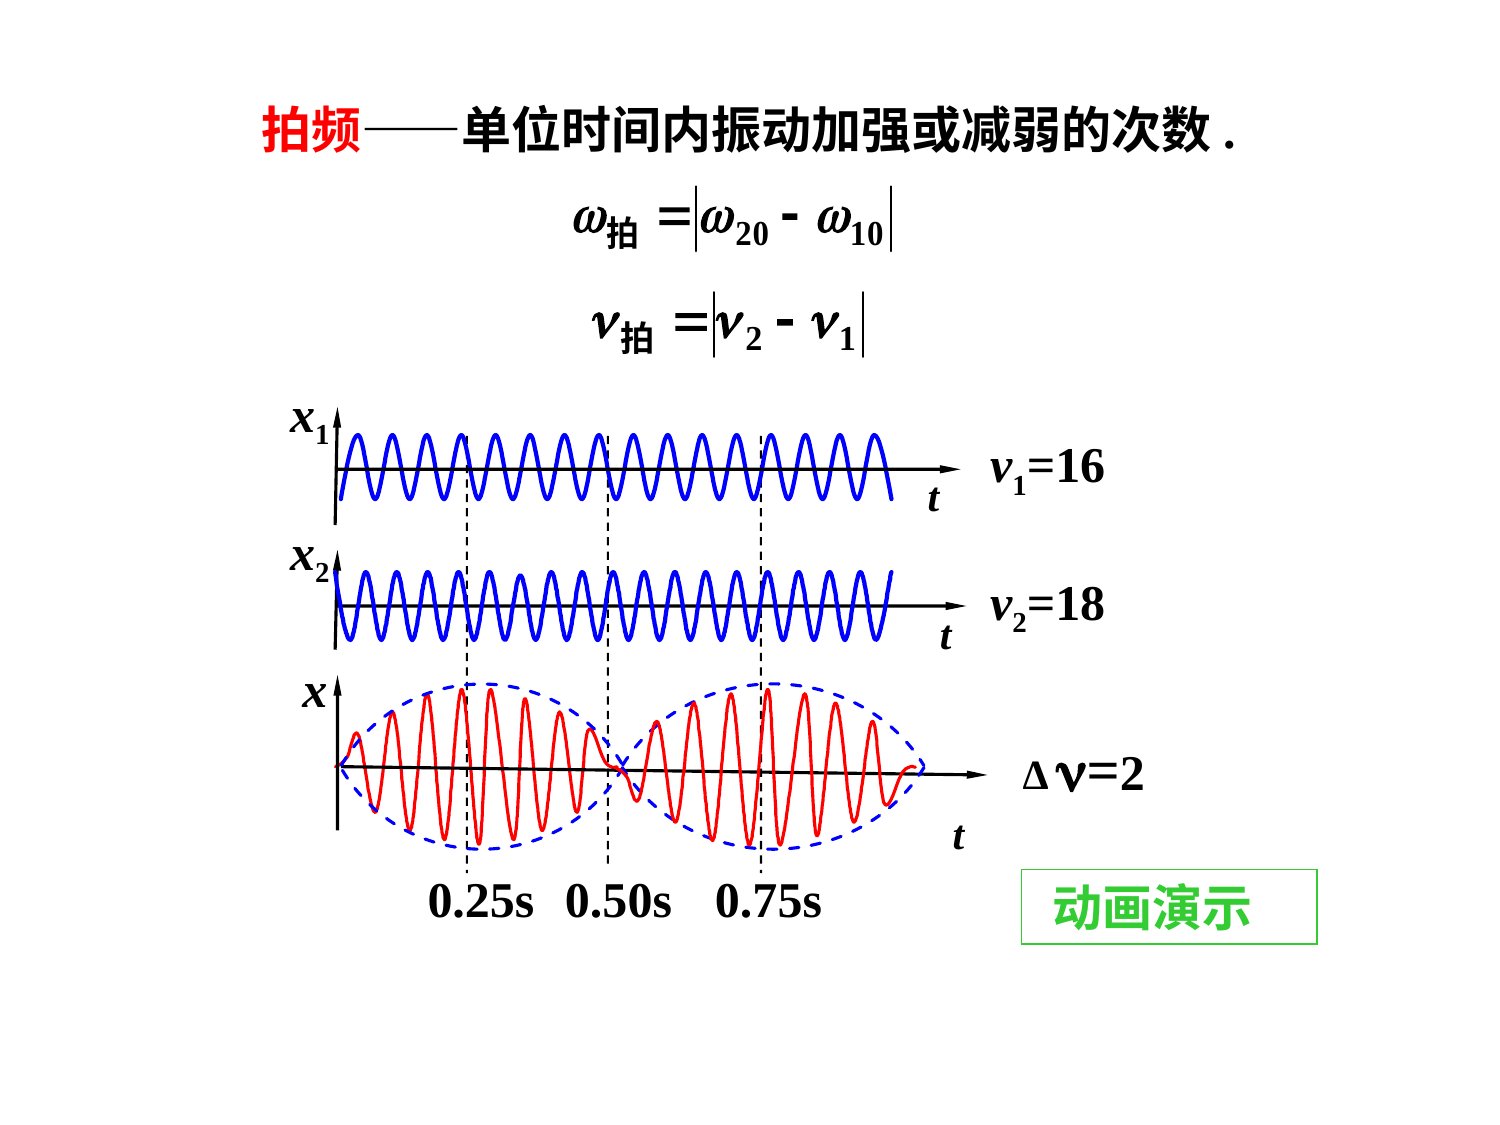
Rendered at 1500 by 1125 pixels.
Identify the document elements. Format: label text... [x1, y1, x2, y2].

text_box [287, 649, 1161, 936]
text_box 动画演示 [1021, 869, 1317, 945]
text_box 拍频——单位时间内振动加强或减弱的次数. [246, 90, 1288, 166]
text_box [274, 374, 1188, 528]
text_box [274, 534, 1188, 666]
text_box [587, 280, 876, 366]
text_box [566, 174, 901, 261]
